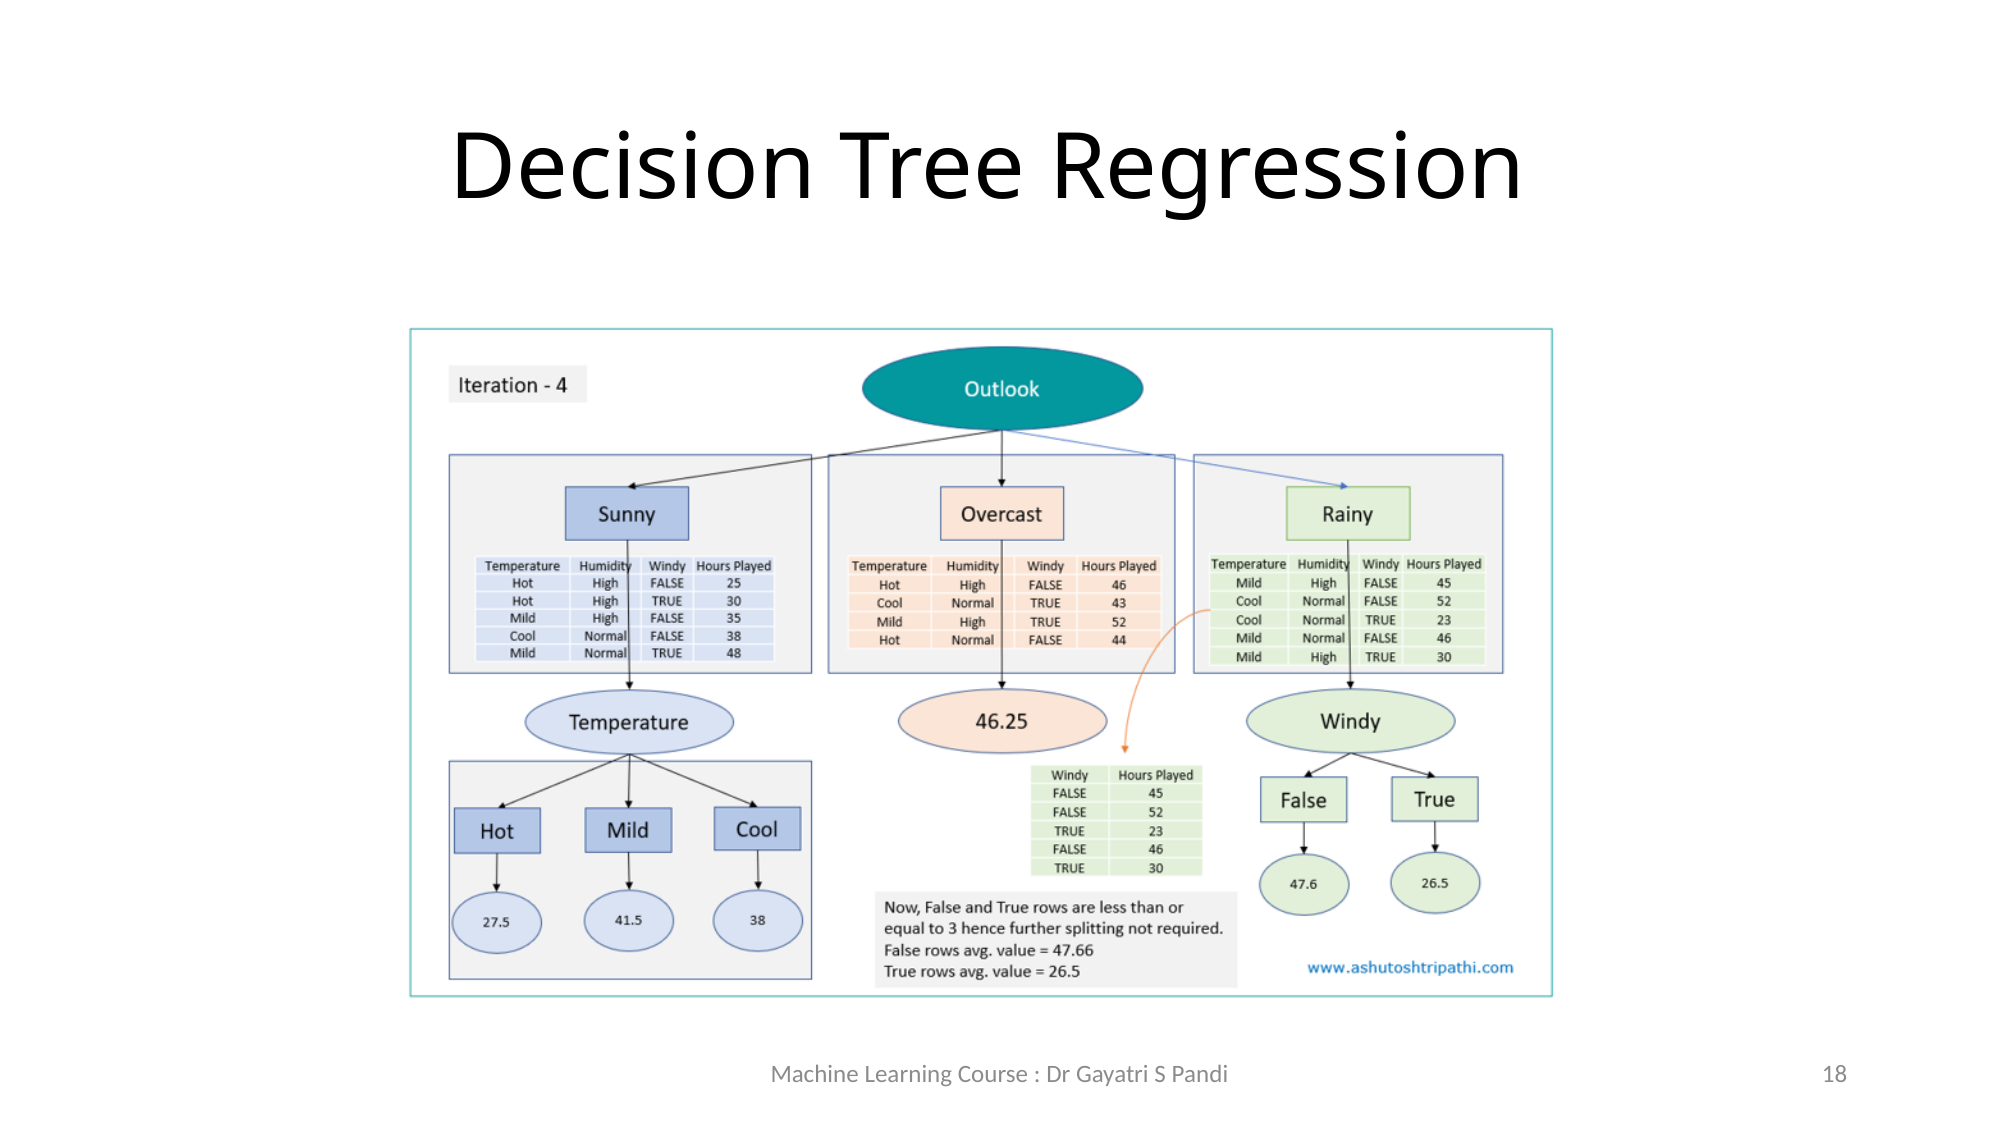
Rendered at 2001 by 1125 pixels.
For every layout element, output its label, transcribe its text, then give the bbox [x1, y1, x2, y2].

slide_number 18 [1412, 1042, 1863, 1103]
title Decision Tree Regression [137, 59, 1863, 278]
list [381, 303, 1575, 1017]
footer Machine Learning Course : Dr Gayatri S Pandi [662, 1042, 1338, 1103]
